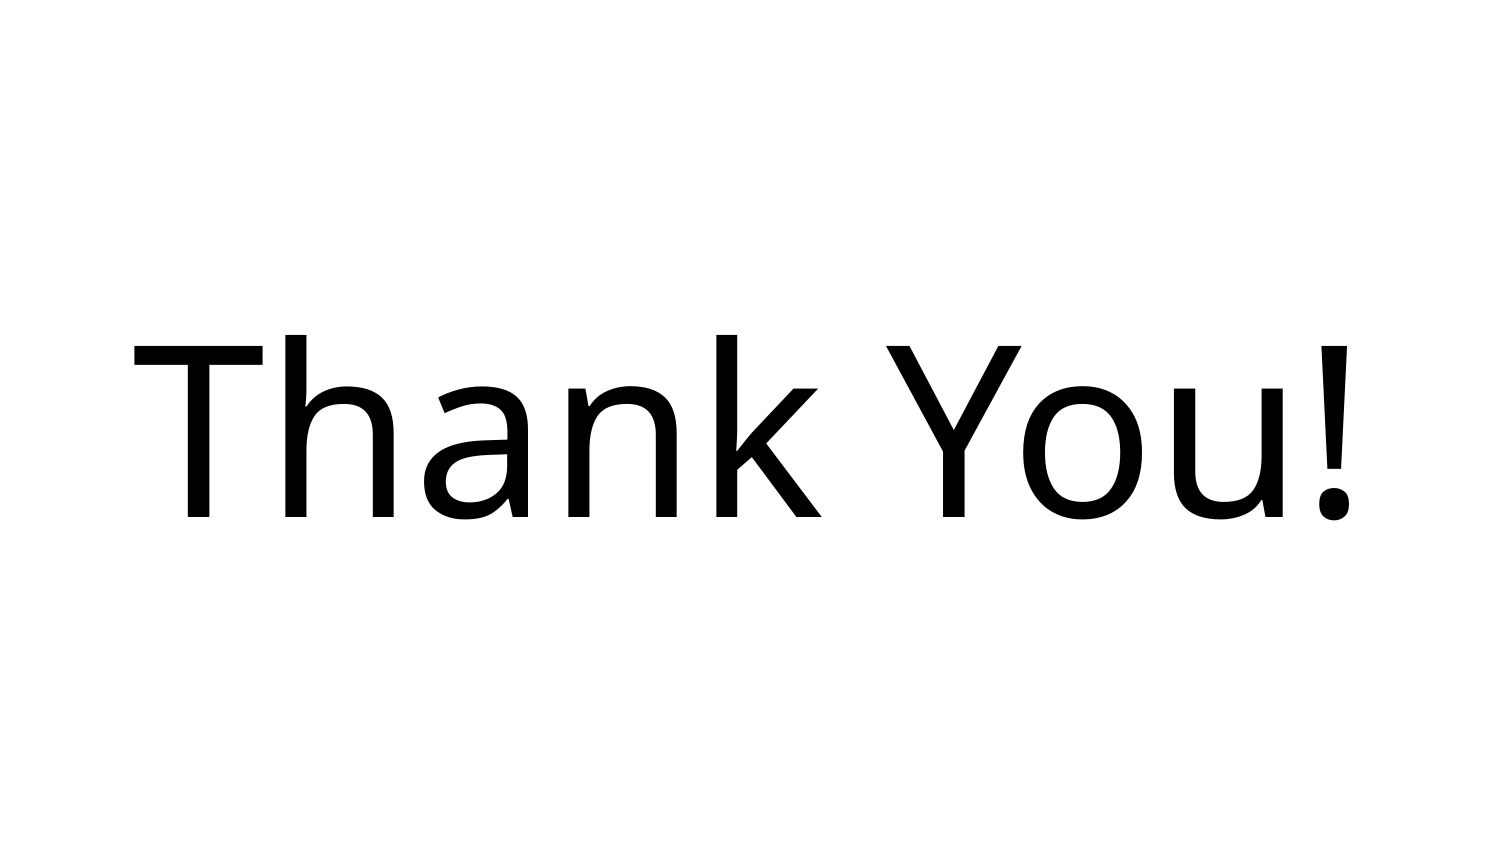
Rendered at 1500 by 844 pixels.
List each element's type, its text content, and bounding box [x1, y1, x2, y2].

title Thank You! [0, 0, 1500, 844]
